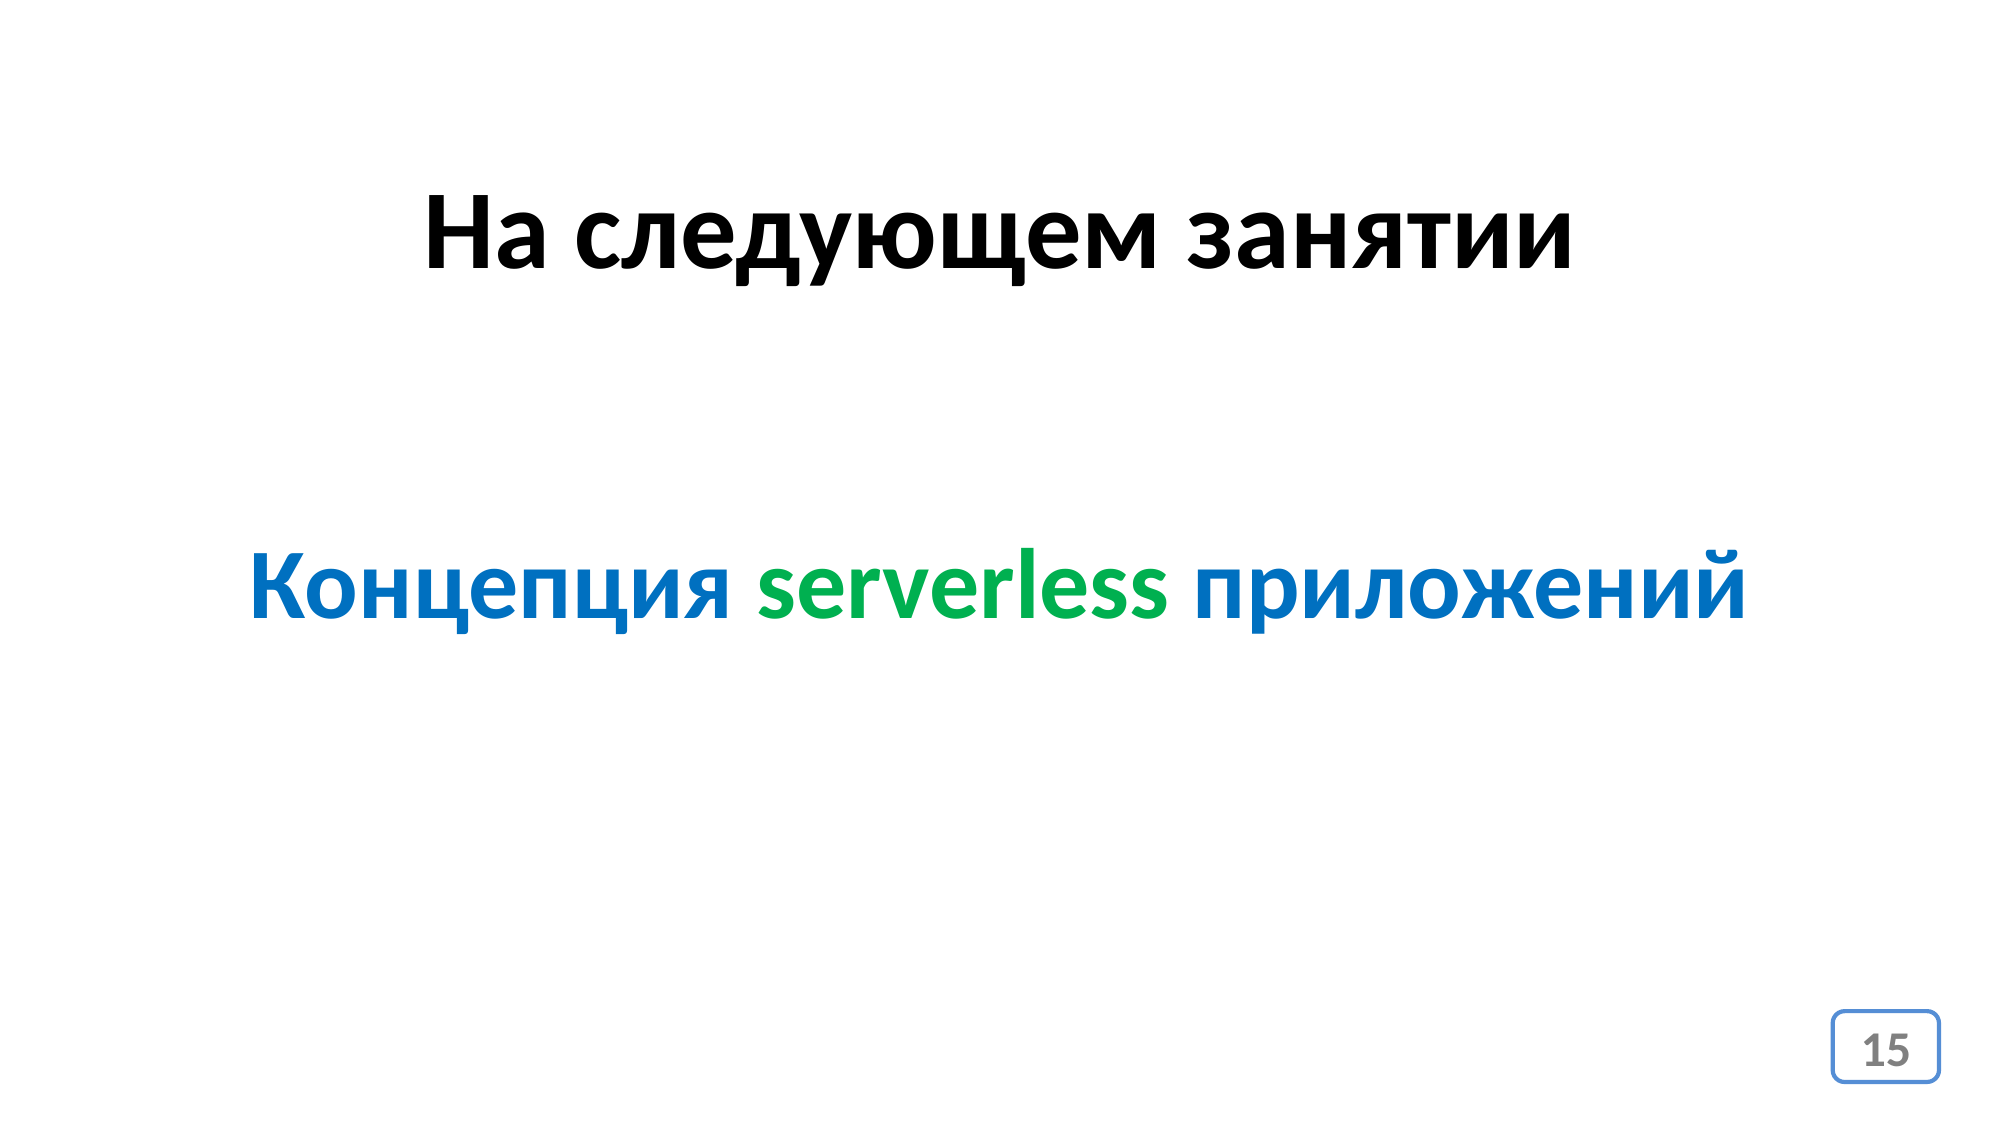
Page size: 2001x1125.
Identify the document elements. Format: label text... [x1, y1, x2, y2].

text_box Концепция serverless приложений [0, 510, 2000, 646]
text_box На следующем занятии [0, 148, 2000, 299]
text_box 15 [1830, 1009, 1942, 1085]
